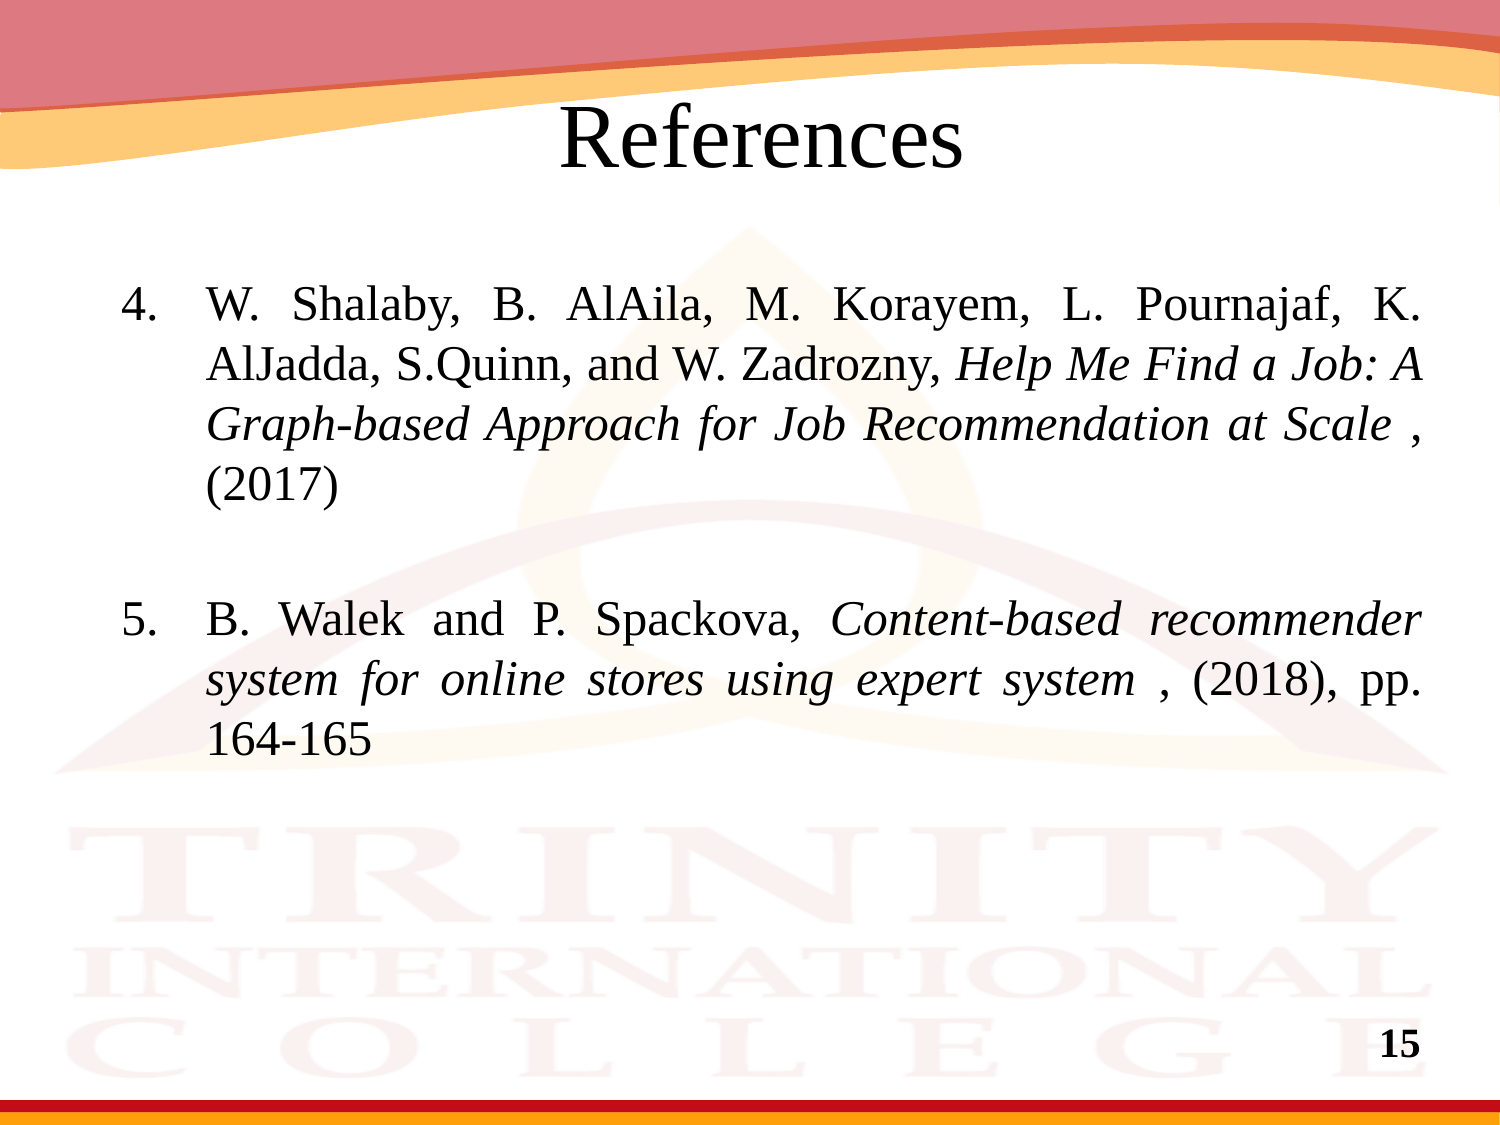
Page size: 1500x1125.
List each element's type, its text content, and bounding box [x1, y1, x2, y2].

list W. Shalaby, B. AlAila, M. Korayem, L. Pournajaf, K. AlJadda, S.Quinn, and W. Zadrozny, Help Me Find a Job: A Graph-based Approach for Job Recommendation at Scale , (2017) B. Walek and P. Spackova, Content-based recommender system for online stores using expert system , (2018), pp. 164-165 [87, 262, 1438, 1088]
title References [87, 37, 1438, 225]
text_box 15 [1364, 1008, 1436, 1074]
